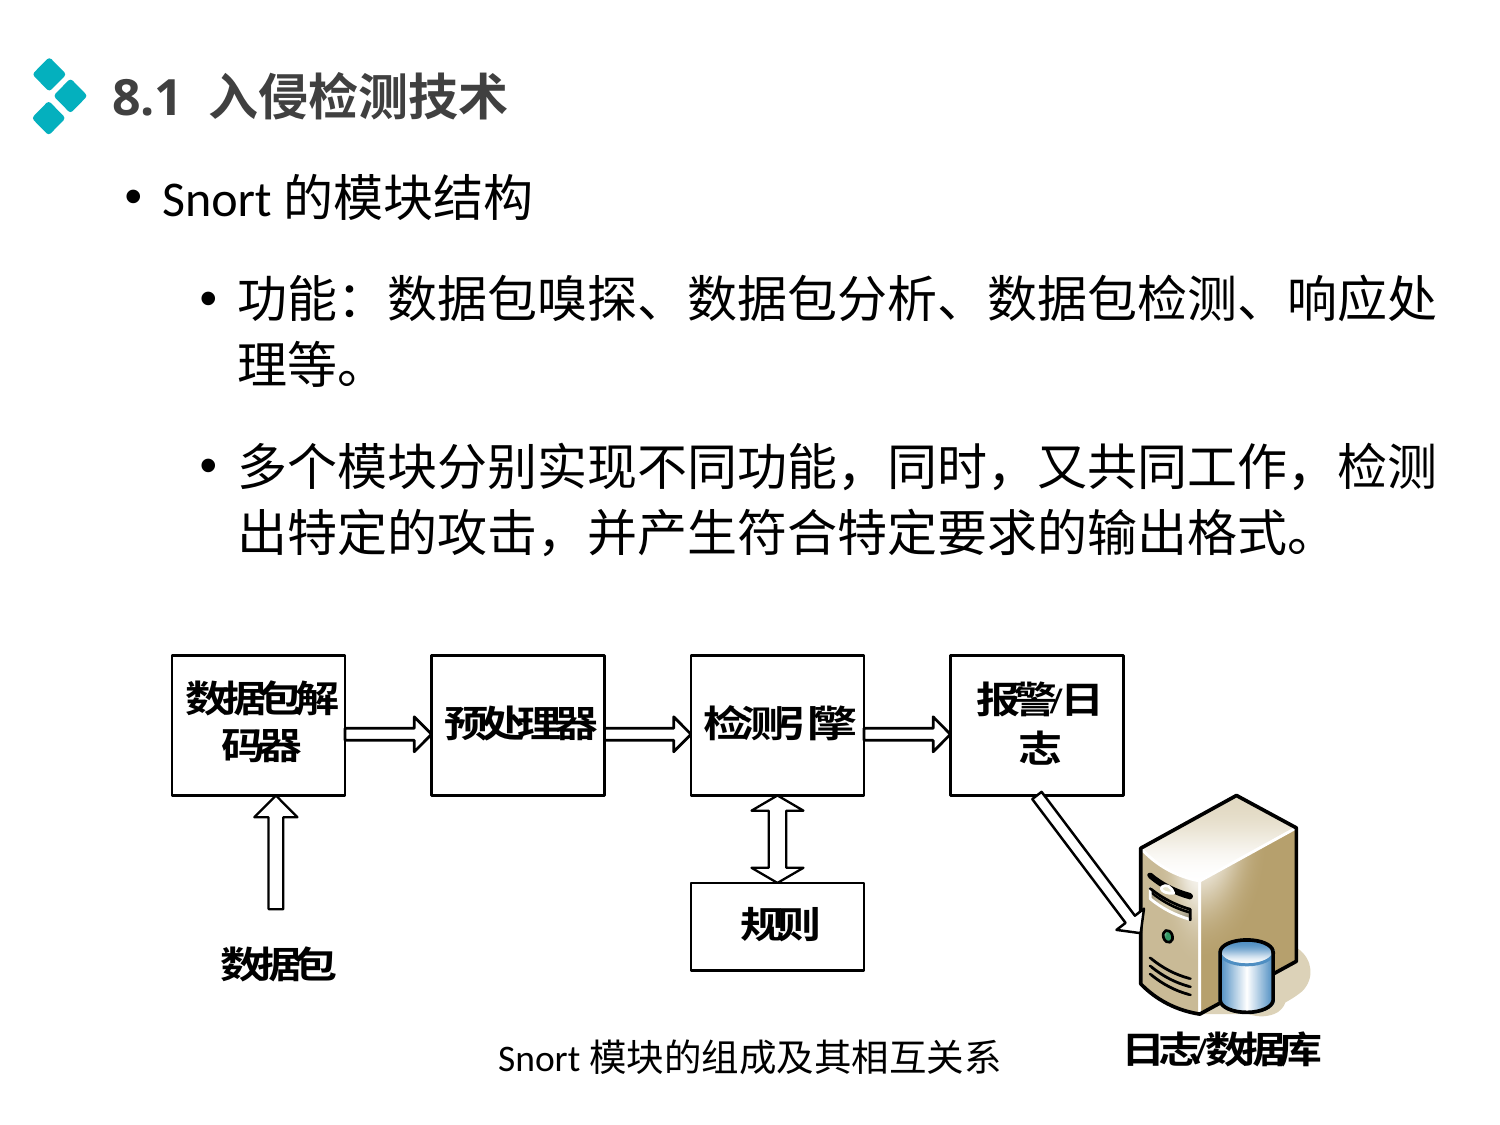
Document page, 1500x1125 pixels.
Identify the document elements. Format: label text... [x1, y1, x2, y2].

text_box [33, 58, 66, 91]
list Snort的模块结构 功能：数据包嗅探、数据包分析、数据包检测、响应处理等。 多个模块分别实现不同功能，同时，又共同工作，检测出特定的攻击，并产生符合特定要求的输出格式。 [34, 153, 1454, 631]
text_box 8.1 入侵检测技术 [100, 59, 556, 131]
text_box [32, 102, 65, 135]
text_box [54, 79, 87, 113]
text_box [166, 649, 1334, 1088]
